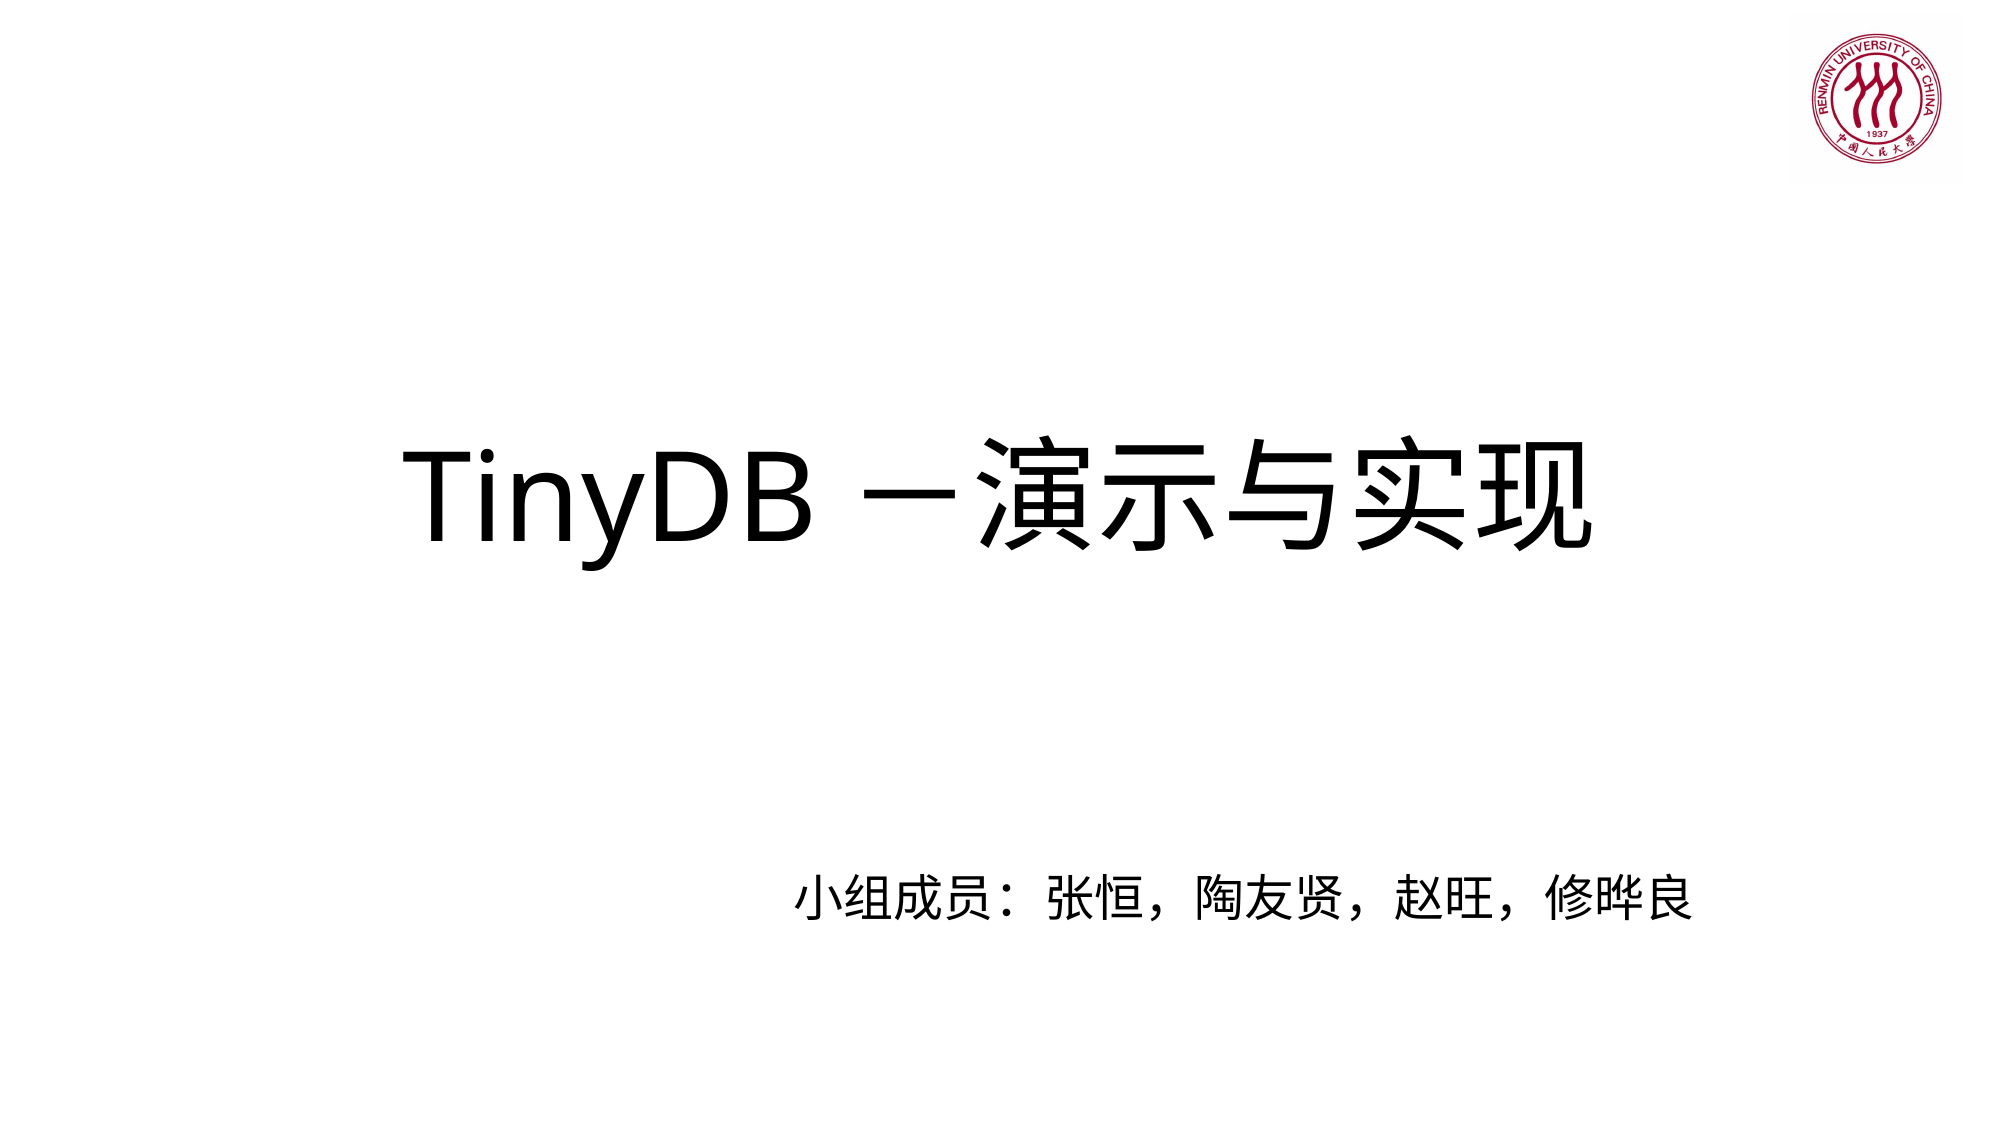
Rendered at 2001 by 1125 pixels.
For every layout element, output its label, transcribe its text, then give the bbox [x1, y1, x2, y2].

title TinyDB－演示与实现 [249, 184, 1750, 576]
picture [1790, 12, 1963, 185]
subtitle 小组成员：张恒，陶友贤，赵旺，修晔良 [493, 865, 1994, 1125]
